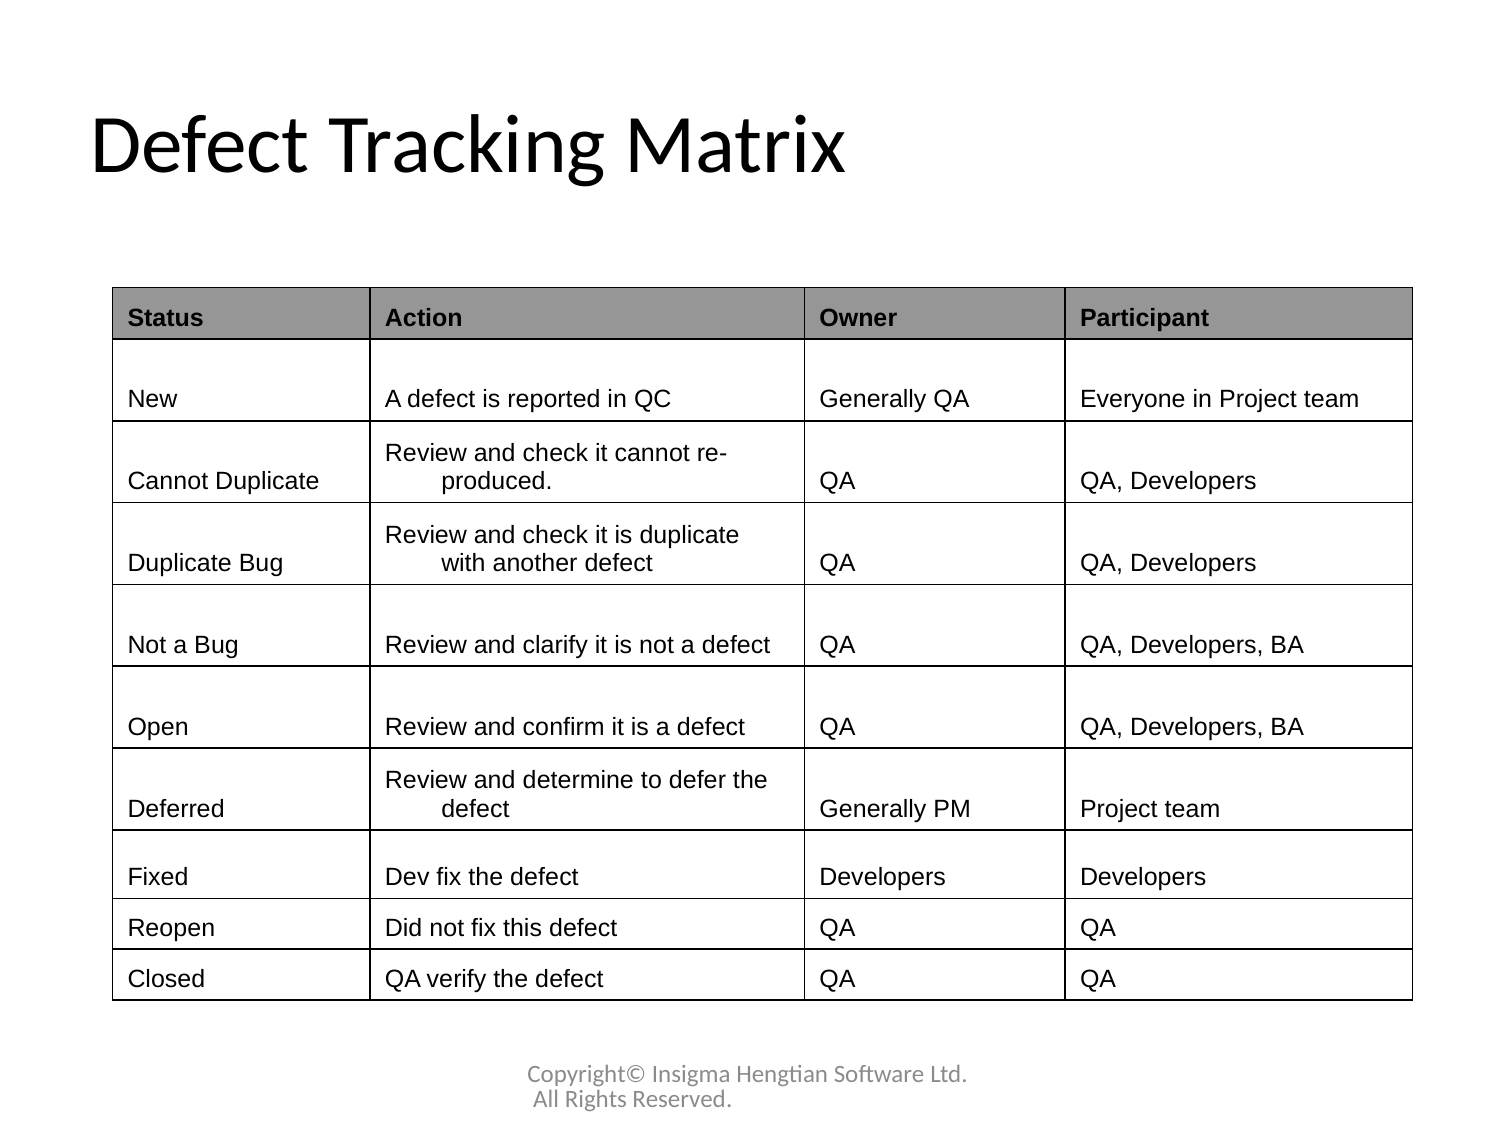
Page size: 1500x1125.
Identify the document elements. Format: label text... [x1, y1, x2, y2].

table_cell Cannot Duplicate [113, 422, 369, 502]
table_cell Generally QA [805, 340, 1064, 420]
table_cell Fixed [113, 831, 369, 898]
table_cell QA [805, 503, 1064, 584]
table_cell QA [1066, 950, 1412, 999]
table_cell Project team [1066, 749, 1412, 829]
table_cell A defect is reported in QC [371, 340, 804, 420]
table_cell Developers [1066, 831, 1412, 898]
table_cell QA [1066, 899, 1412, 948]
table_cell QA [805, 899, 1064, 948]
table_cell QA, Developers, BA [1066, 585, 1412, 665]
table_header Participant [1066, 288, 1412, 338]
table_cell QA [805, 585, 1064, 665]
table_cell QA [805, 667, 1064, 747]
table_cell Reopen [113, 899, 369, 948]
table_cell Closed [113, 950, 369, 999]
table_cell Review and determine to defer the defect [371, 749, 804, 829]
table_cell Generally PM [805, 749, 1064, 829]
table_cell Review and check it cannot re-produced. [371, 422, 804, 502]
table_cell New [113, 340, 369, 420]
table_cell Developers [805, 831, 1064, 898]
table_cell Did not fix this defect [371, 899, 804, 948]
table_cell Deferred [113, 749, 369, 829]
table_cell Duplicate Bug [113, 503, 369, 584]
table_cell Dev fix the defect [371, 831, 804, 898]
table_cell QA, Developers [1066, 422, 1412, 502]
table_header Owner [805, 288, 1064, 338]
table_cell Review and clarify it is not a defect [371, 585, 804, 665]
table_header Action [371, 288, 804, 338]
table_header Status [113, 288, 369, 338]
table_cell QA, Developers, BA [1066, 667, 1412, 747]
table_cell QA, Developers [1066, 503, 1412, 584]
title Defect Tracking Matrix [75, 45, 1425, 233]
table_cell Not a Bug [113, 585, 369, 665]
table_cell QA verify the defect [371, 950, 804, 999]
table_cell Review and confirm it is a defect [371, 667, 804, 747]
table_cell QA [805, 422, 1064, 502]
table_cell Open [113, 667, 369, 747]
table_cell QA [805, 950, 1064, 999]
table_cell Review and check it is duplicate with another defect [371, 503, 804, 584]
table_cell Everyone in Project team [1066, 340, 1412, 420]
footer Copyright© Insigma Hengtian Software Ltd. All Rights Reserved. [512, 1042, 988, 1103]
